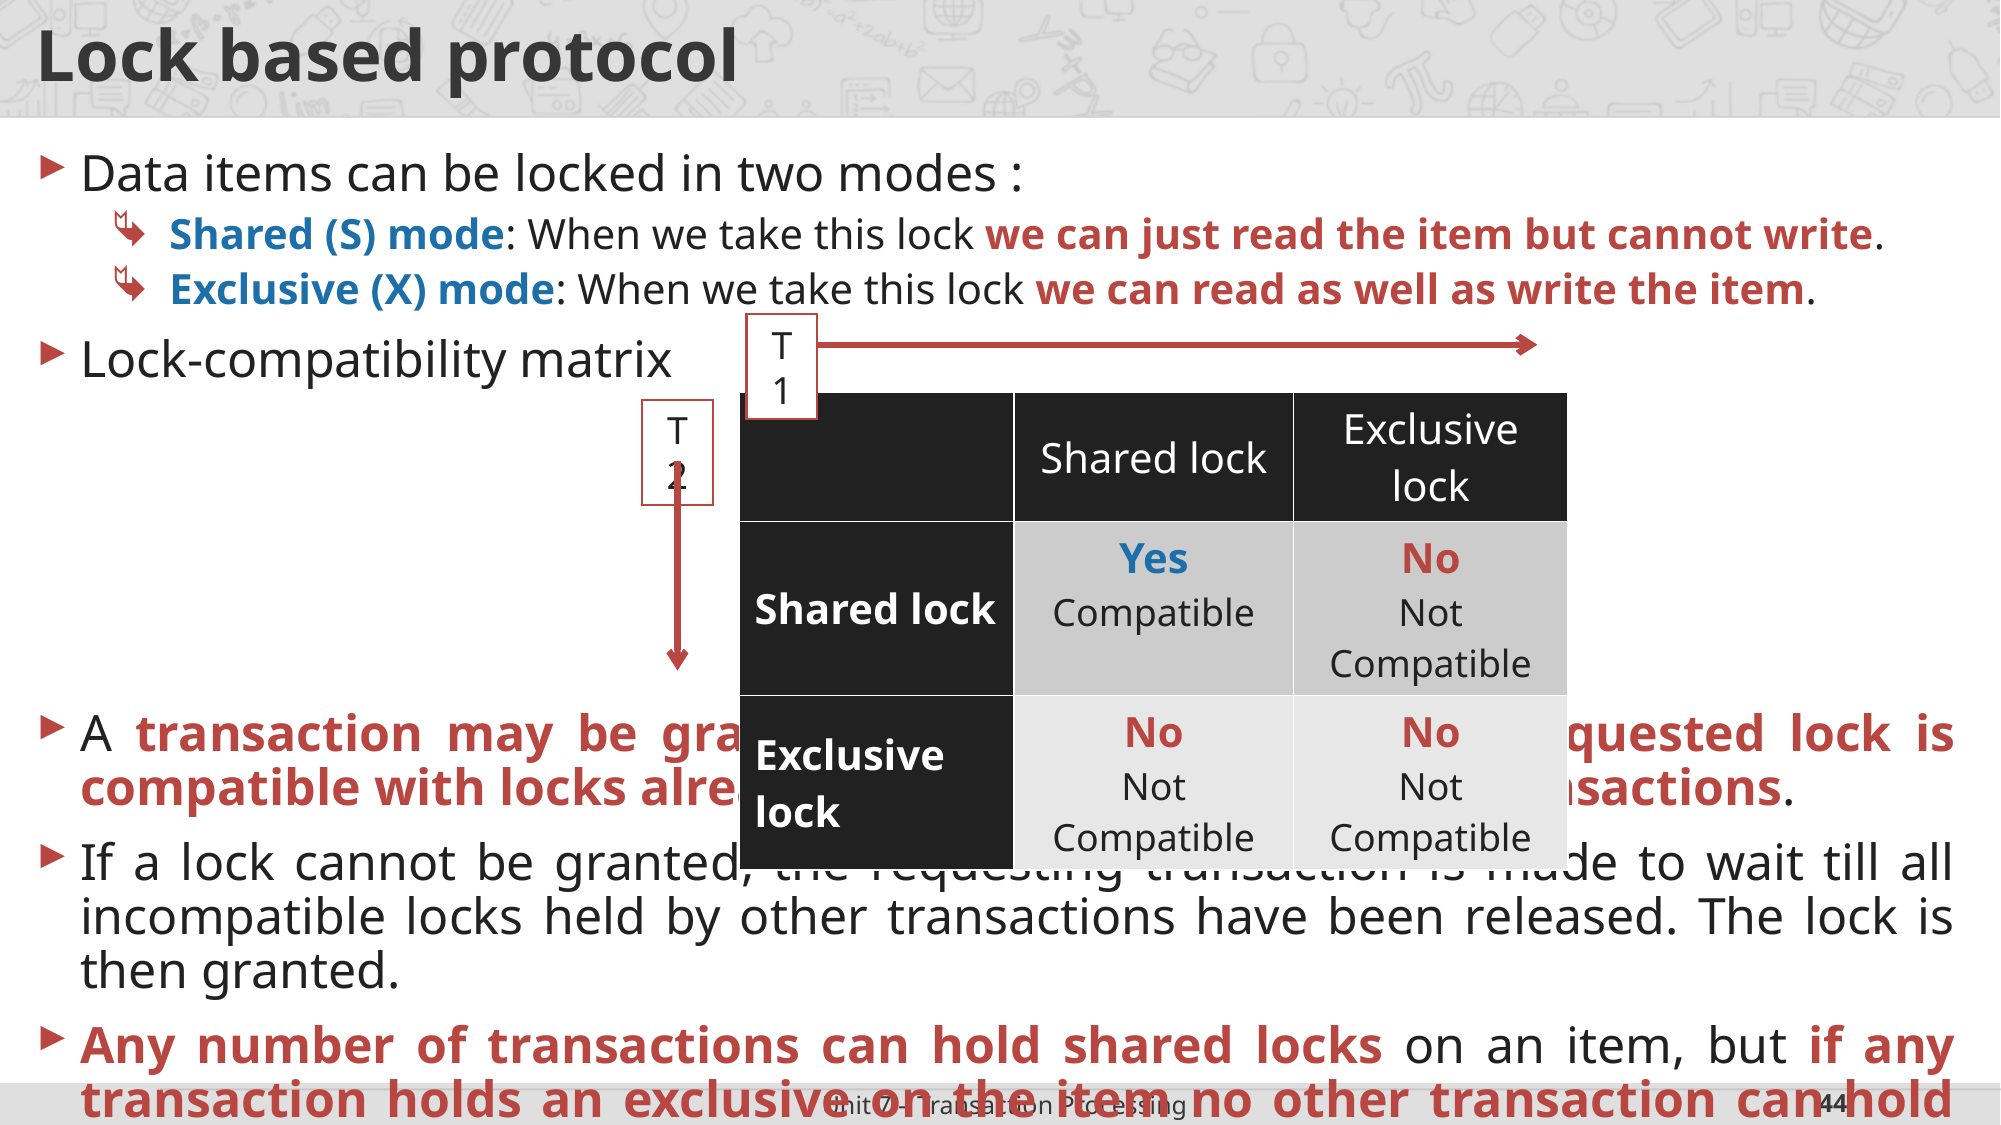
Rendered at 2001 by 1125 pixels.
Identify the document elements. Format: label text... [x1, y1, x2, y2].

text_box T1 [745, 313, 818, 420]
text_box T2 [641, 399, 714, 506]
table_cell Shared lock [740, 522, 1013, 695]
table_cell Yes Compatible [1015, 522, 1293, 695]
table_cell Exclusive lock [740, 696, 1013, 869]
table_header Shared lock [1015, 393, 1293, 521]
title Lock based protocol [0, 0, 2000, 117]
table_header Exclusive lock [1294, 393, 1567, 521]
table_cell No Not Compatible [1294, 522, 1567, 695]
table_header [740, 393, 1013, 521]
table_cell No Not Compatible [1015, 696, 1293, 869]
list Data items can be locked in two modes : Shared (S) mode: When we take this lock we can just read the item but cannot write. Exclusive (X) mode: When we take this lock we can read as well as write the item. Lock-compatibility matrix A transaction may be granted a lock on an item if the requested lock is compatible with locks already held on the item by other transactions. If a lock cannot be granted, the requesting transaction is made to wait till all incompatible locks held by other transactions have been released. The lock is then granted. Any number of transactions can hold shared locks on an item, but if any transaction holds an exclusive on the item no other transaction can hold any lock on the item. [21, 141, 1971, 1059]
table_cell No Not Compatible [1294, 696, 1567, 869]
